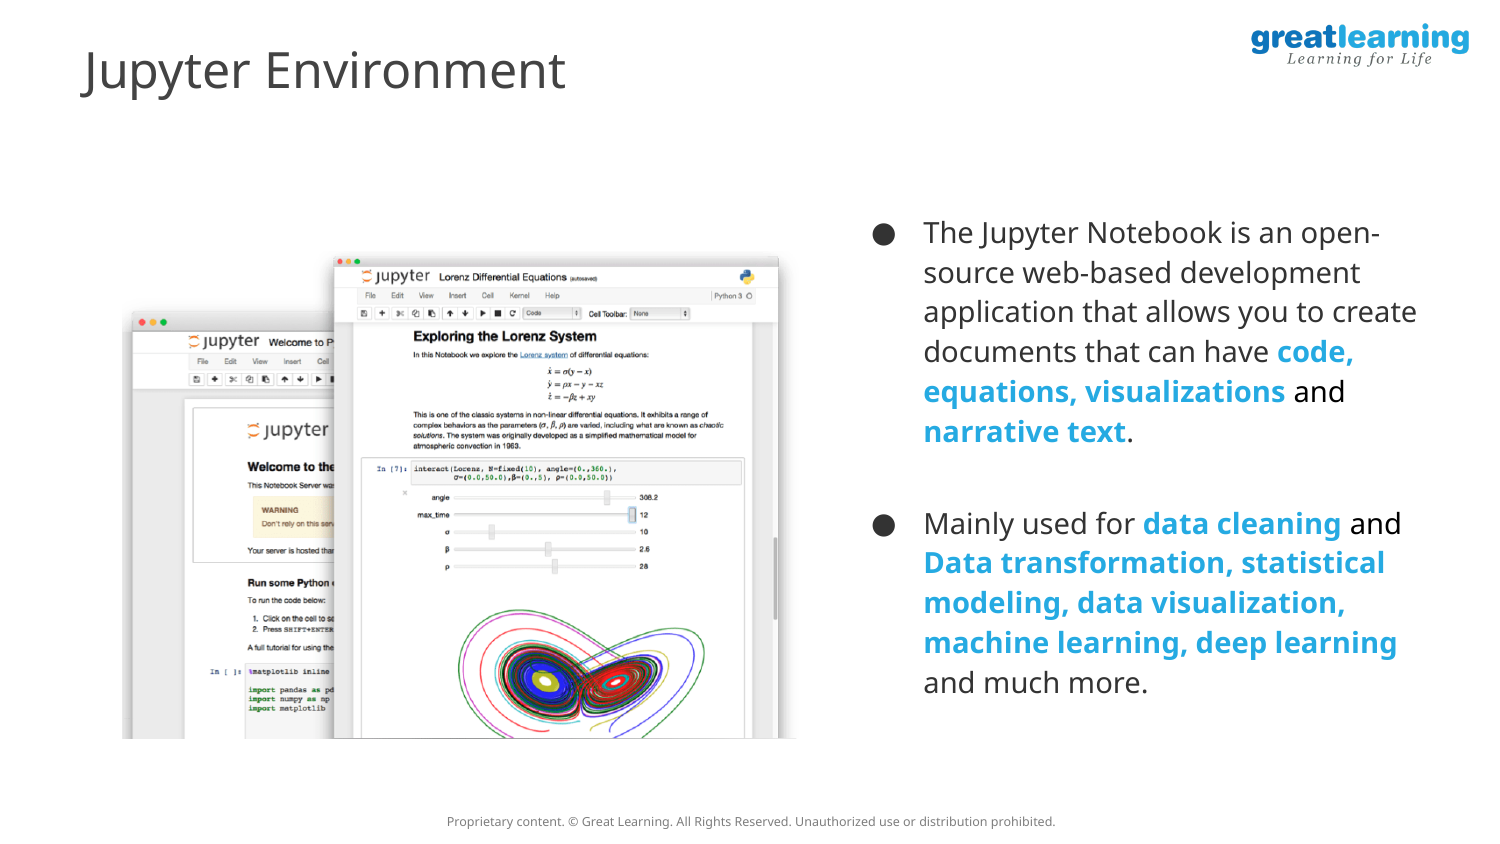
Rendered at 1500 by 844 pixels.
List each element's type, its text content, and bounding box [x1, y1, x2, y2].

picture [1335, 23, 1469, 67]
text_box Jupyter Environment [69, 23, 1335, 110]
picture [121, 250, 799, 745]
text_box The Jupyter Notebook is an open-source web-based development application that allows you to create documents that can have code, equations, visualizations and narrative text. Mainly used for data cleaning and Data transformation, statistical modeling, data visualization, machine learning, deep learning and much more. [833, 194, 1465, 802]
